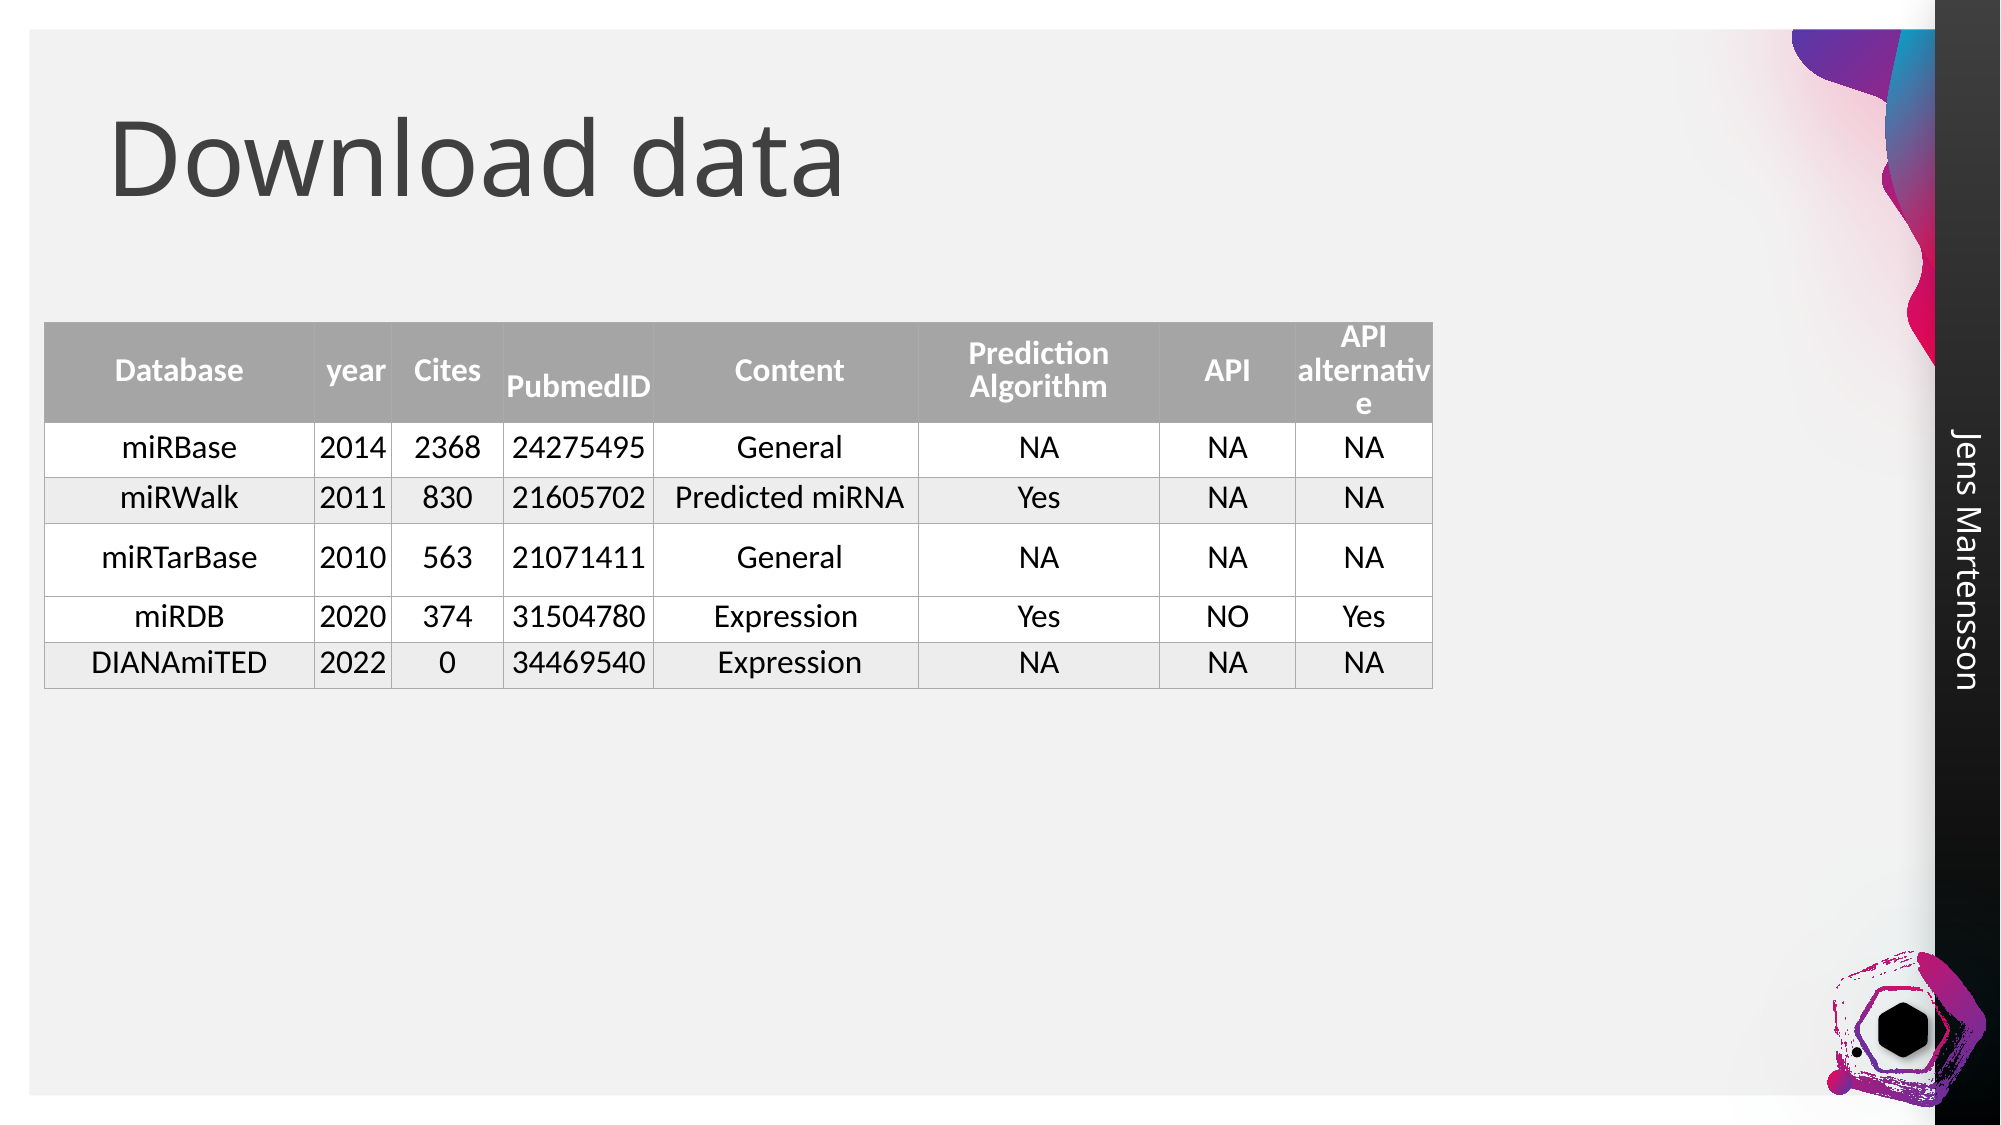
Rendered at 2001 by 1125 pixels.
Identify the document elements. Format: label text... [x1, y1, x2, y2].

table_header Content [654, 323, 918, 422]
table_cell General [654, 524, 918, 596]
table_header year [315, 323, 391, 422]
table_header Database [45, 323, 314, 422]
table_cell 2011 [315, 478, 391, 523]
table_cell 2368 [392, 423, 503, 477]
table_cell 830 [392, 478, 503, 523]
table_cell DIANAmiTED [45, 643, 314, 688]
table_header Prediction Algorithm [919, 323, 1159, 422]
table_cell 24275495 [504, 423, 653, 477]
table_header PubmedID [504, 323, 653, 422]
table_cell NO [1160, 597, 1295, 642]
table_cell NA [919, 524, 1159, 596]
table_cell 31504780 [504, 597, 653, 642]
table_cell 0 [392, 643, 503, 688]
table_cell NA [1160, 524, 1295, 596]
table_cell NA [1296, 423, 1432, 477]
table_cell 21071411 [504, 524, 653, 596]
table_cell Yes [1296, 597, 1432, 642]
title Download data [106, 106, 1790, 225]
table_cell Expression [654, 643, 918, 688]
table_cell NA [1296, 478, 1432, 523]
table_cell NA [919, 423, 1159, 477]
table_cell NA [1160, 643, 1295, 688]
table_cell NA [1296, 524, 1432, 596]
table_cell 2020 [315, 597, 391, 642]
table_cell 34469540 [504, 643, 653, 688]
table_cell 563 [392, 524, 503, 596]
table_cell Expression [654, 597, 918, 642]
table_cell 2010 [315, 524, 391, 596]
table_header Cites [392, 323, 503, 422]
table_header API alternative [1296, 323, 1432, 422]
table_cell 2014 [315, 423, 391, 477]
table_cell NA [1296, 643, 1432, 688]
table_cell 2022 [315, 643, 391, 688]
table_cell Yes [919, 478, 1159, 523]
table_cell Predicted miRNA [654, 478, 918, 523]
table_cell NA [1160, 423, 1295, 477]
table_cell miRBase [45, 423, 314, 477]
table_header API [1160, 323, 1295, 422]
table_cell miRDB [45, 597, 314, 642]
table_cell Yes [919, 597, 1159, 642]
table_cell 21605702 [504, 478, 653, 523]
table_cell miRTarBase [45, 524, 314, 596]
table_cell NA [919, 643, 1159, 688]
table_cell General [654, 423, 918, 477]
table_cell NA [1160, 478, 1295, 523]
table_cell miRWalk [45, 478, 314, 523]
table_cell 374 [392, 597, 503, 642]
